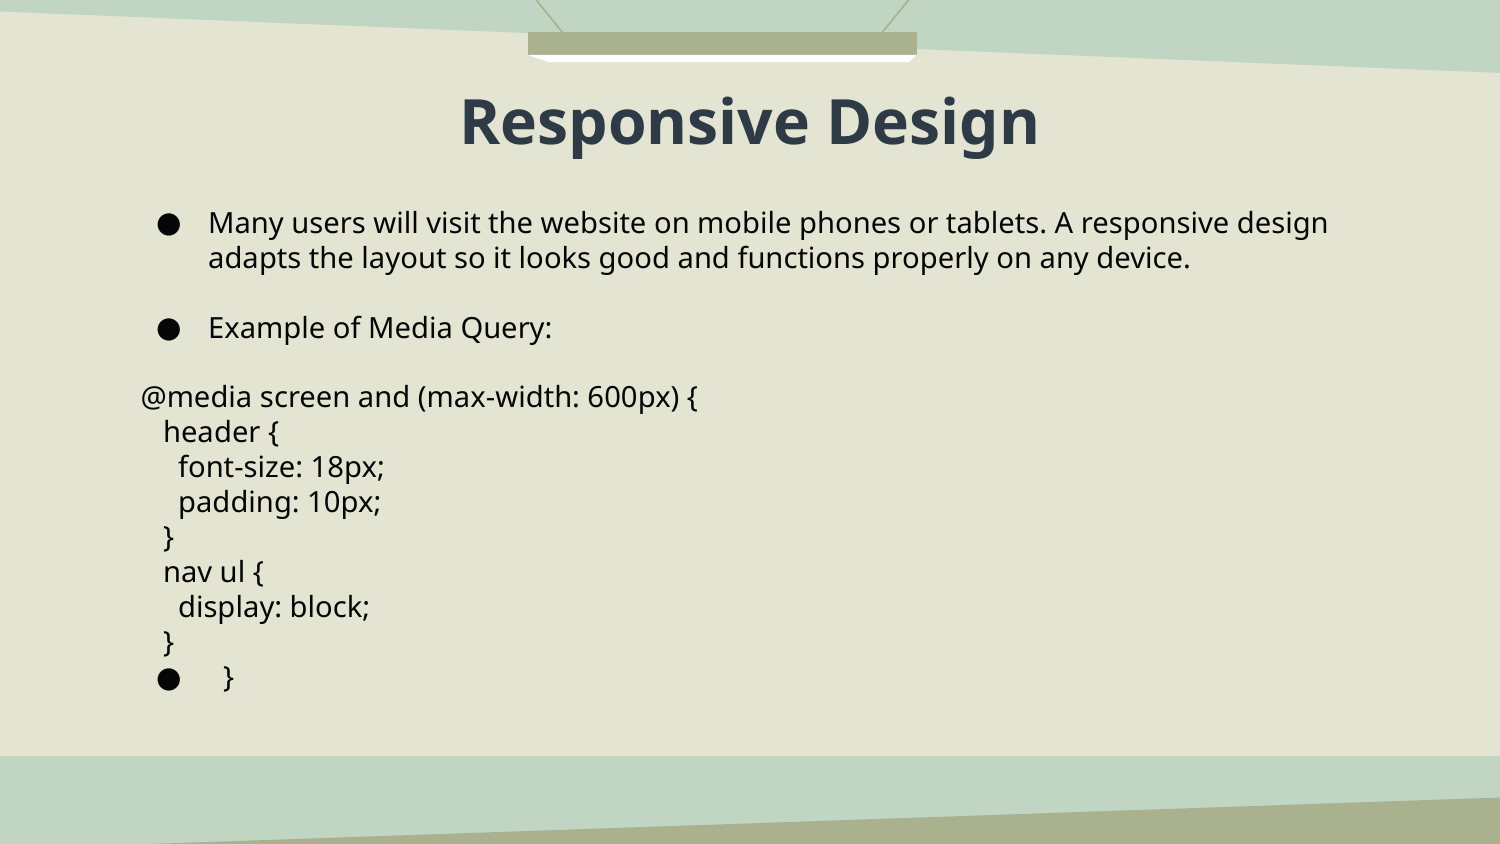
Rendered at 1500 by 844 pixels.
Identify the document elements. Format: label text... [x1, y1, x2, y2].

title Responsive Design [118, 86, 1382, 154]
list Many users will visit the website on mobile phones or tablets. A responsive design adapts the layout so it looks good and functions properly on any device. Example of Media Query: @media screen and (max-width: 600px) { header { font-size: 18px; padding: 10px; } nav ul { display: block; } } [118, 189, 1382, 703]
